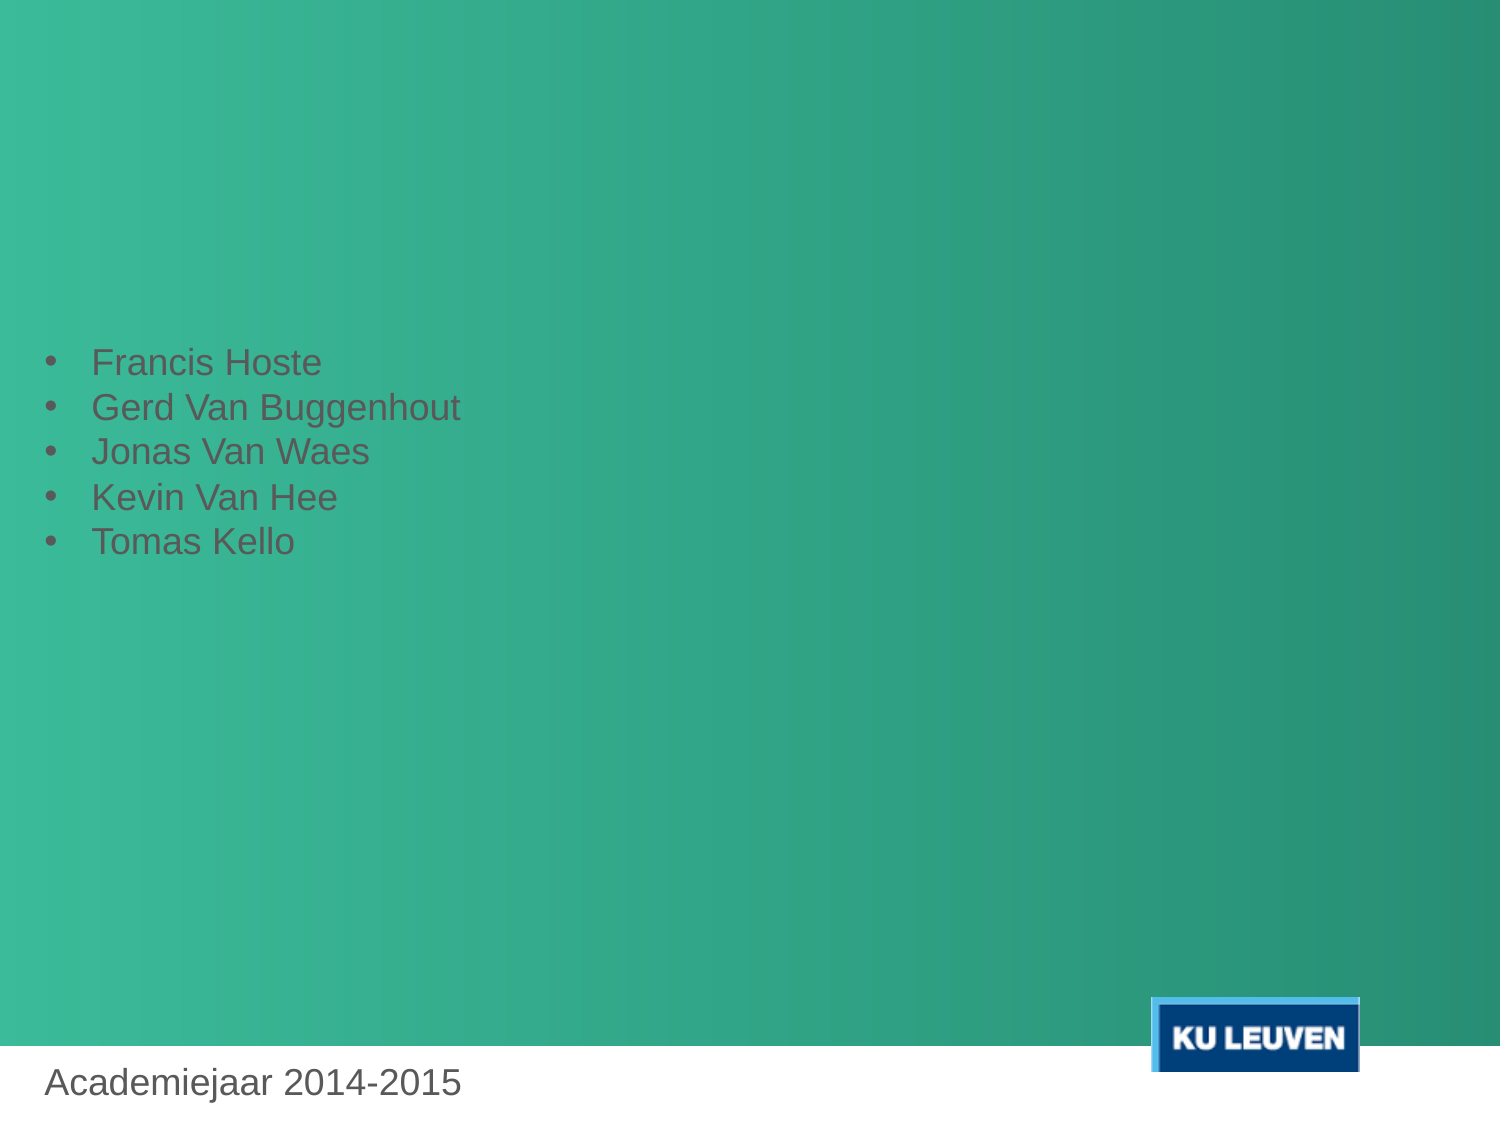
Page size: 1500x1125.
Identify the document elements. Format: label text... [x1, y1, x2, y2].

picture [1151, 997, 1360, 1072]
subtitle Francis Hoste Gerd Van Buggenhout Jonas Van Waes Kevin Van Hee Tomas Kello Academiejaar 2014-2015 [29, 329, 483, 1111]
